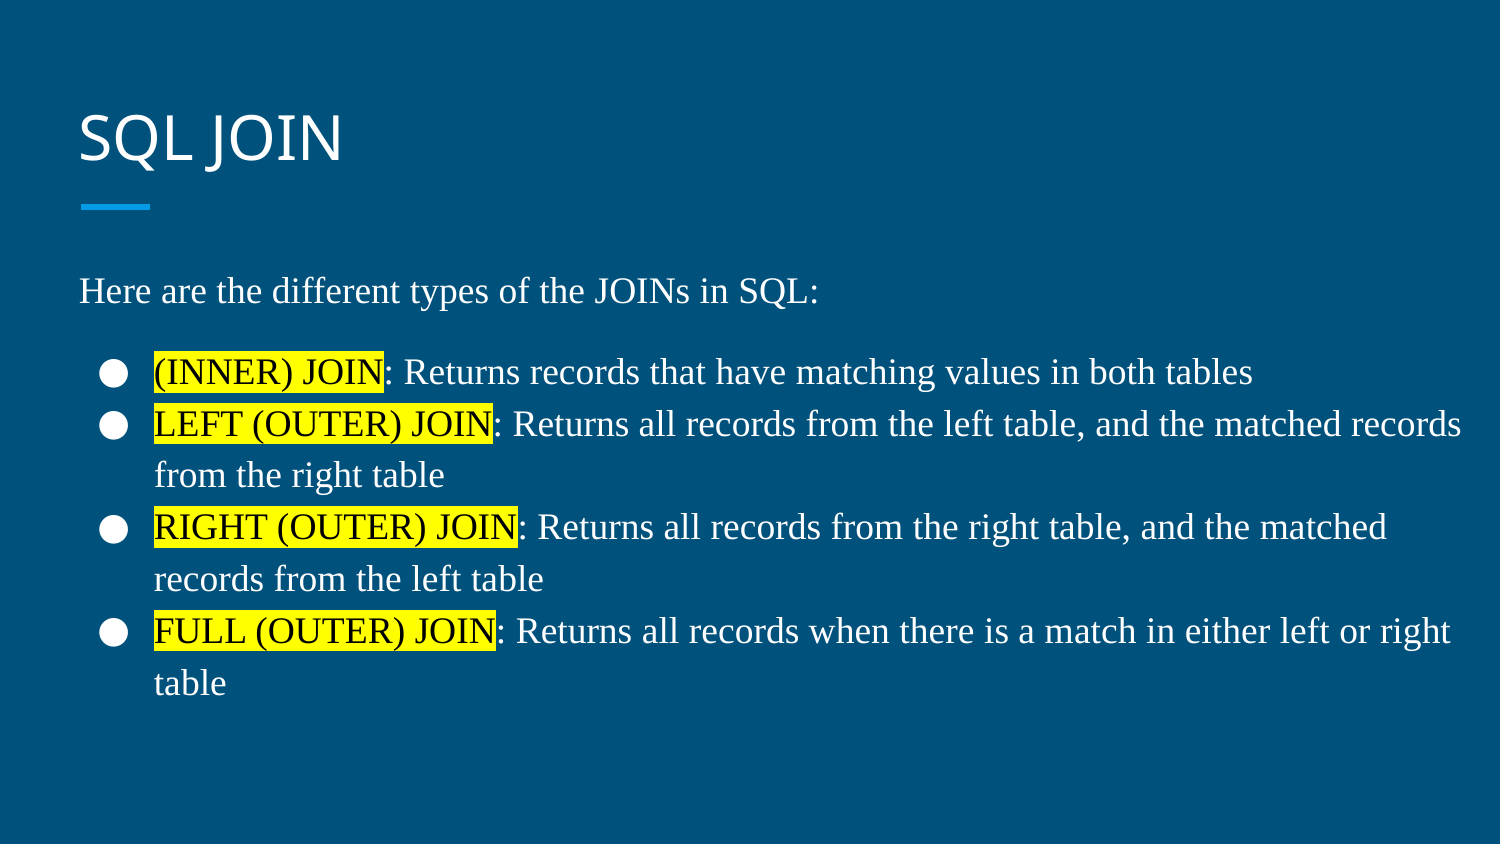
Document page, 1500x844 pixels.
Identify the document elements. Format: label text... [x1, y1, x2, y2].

list Here are the different types of the JOINs in SQL: (INNER) JOIN: Returns records that have matching values in both tables LEFT (OUTER) JOIN: Returns all records from the left table, and the matched records from the right table RIGHT (OUTER) JOIN: Returns all records from the right table, and the matched records from the left table FULL (OUTER) JOIN: Returns all records when there is a match in either left or right table [63, 244, 1491, 844]
title SQL JOIN [63, 75, 1437, 188]
